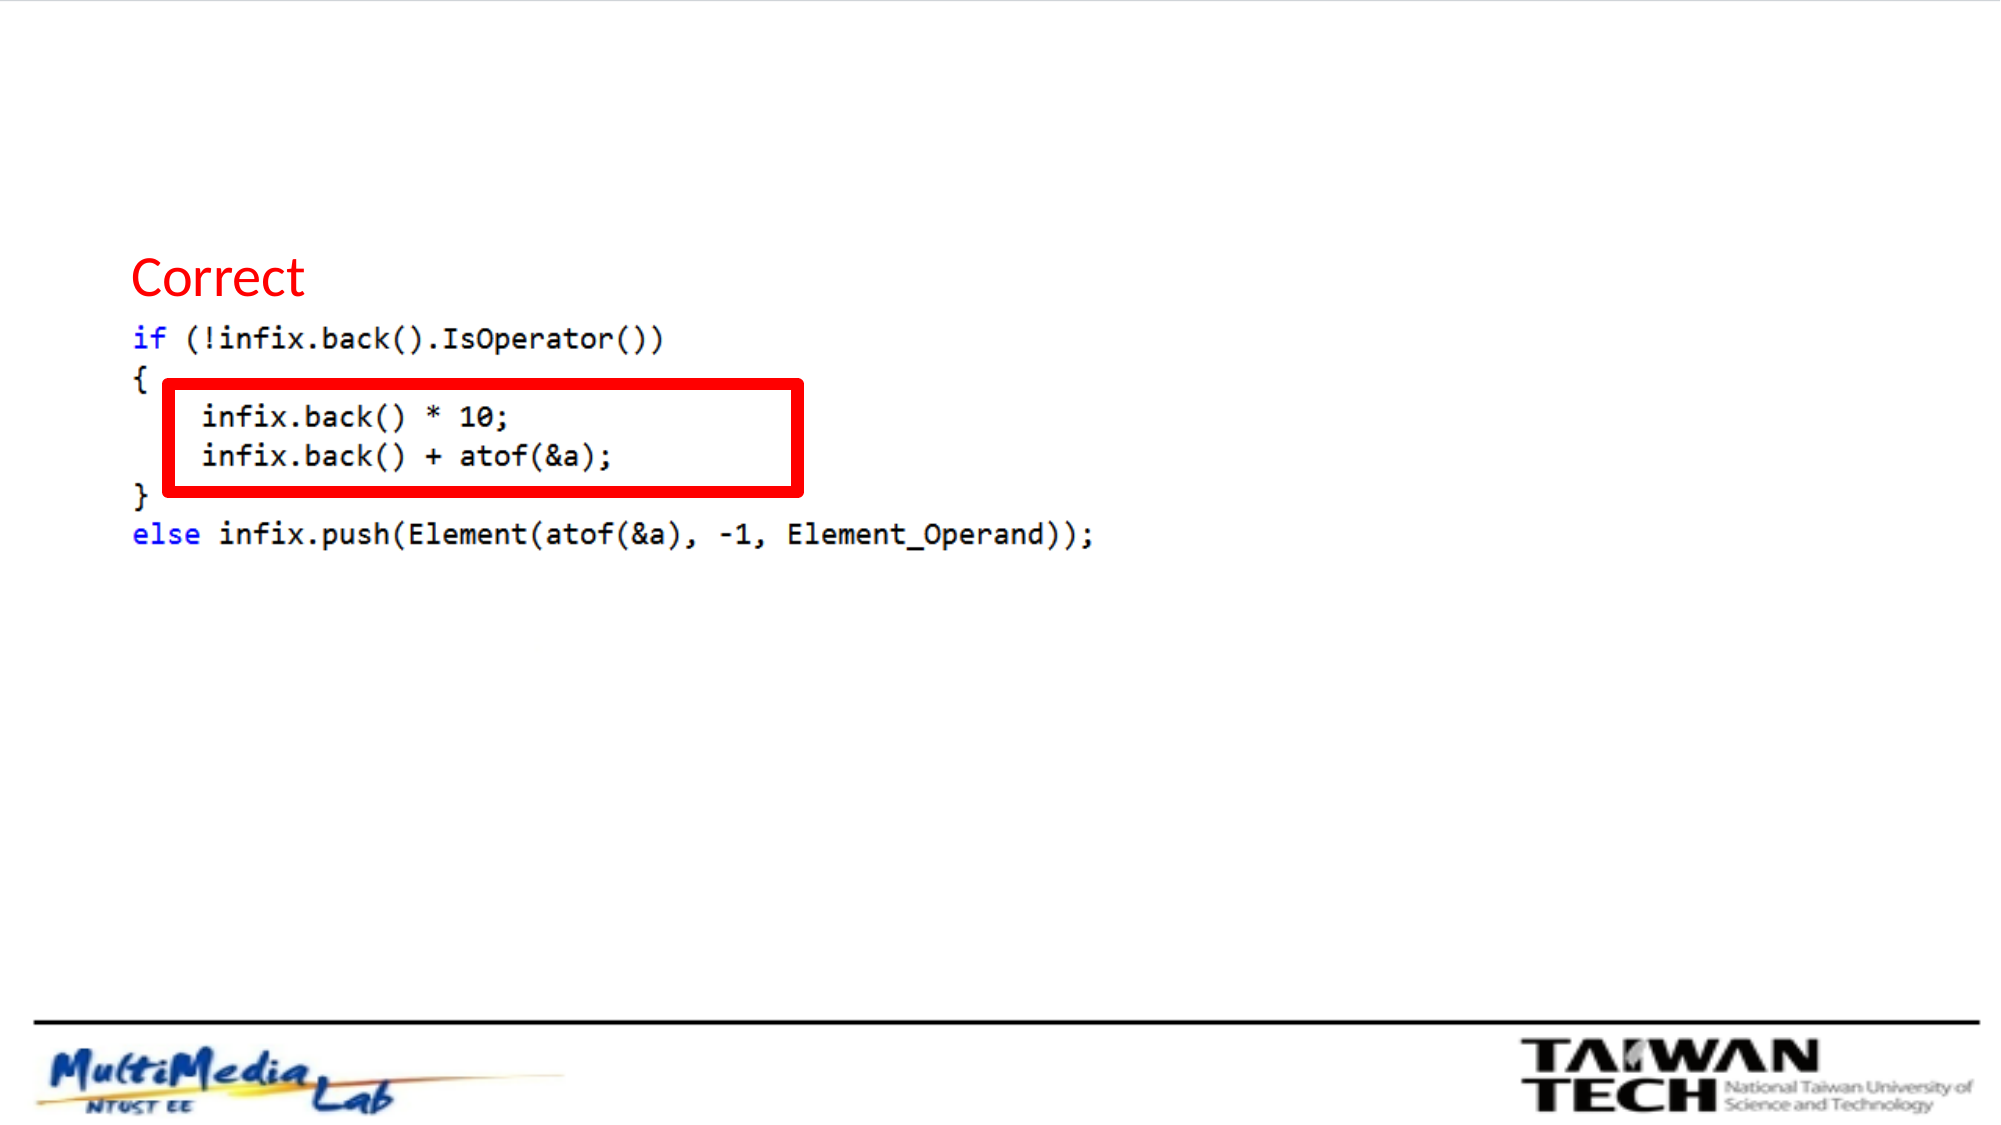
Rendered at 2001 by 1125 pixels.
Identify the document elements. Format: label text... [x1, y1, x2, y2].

text_box Correct [116, 230, 611, 316]
picture [0, 0, 2001, 1125]
